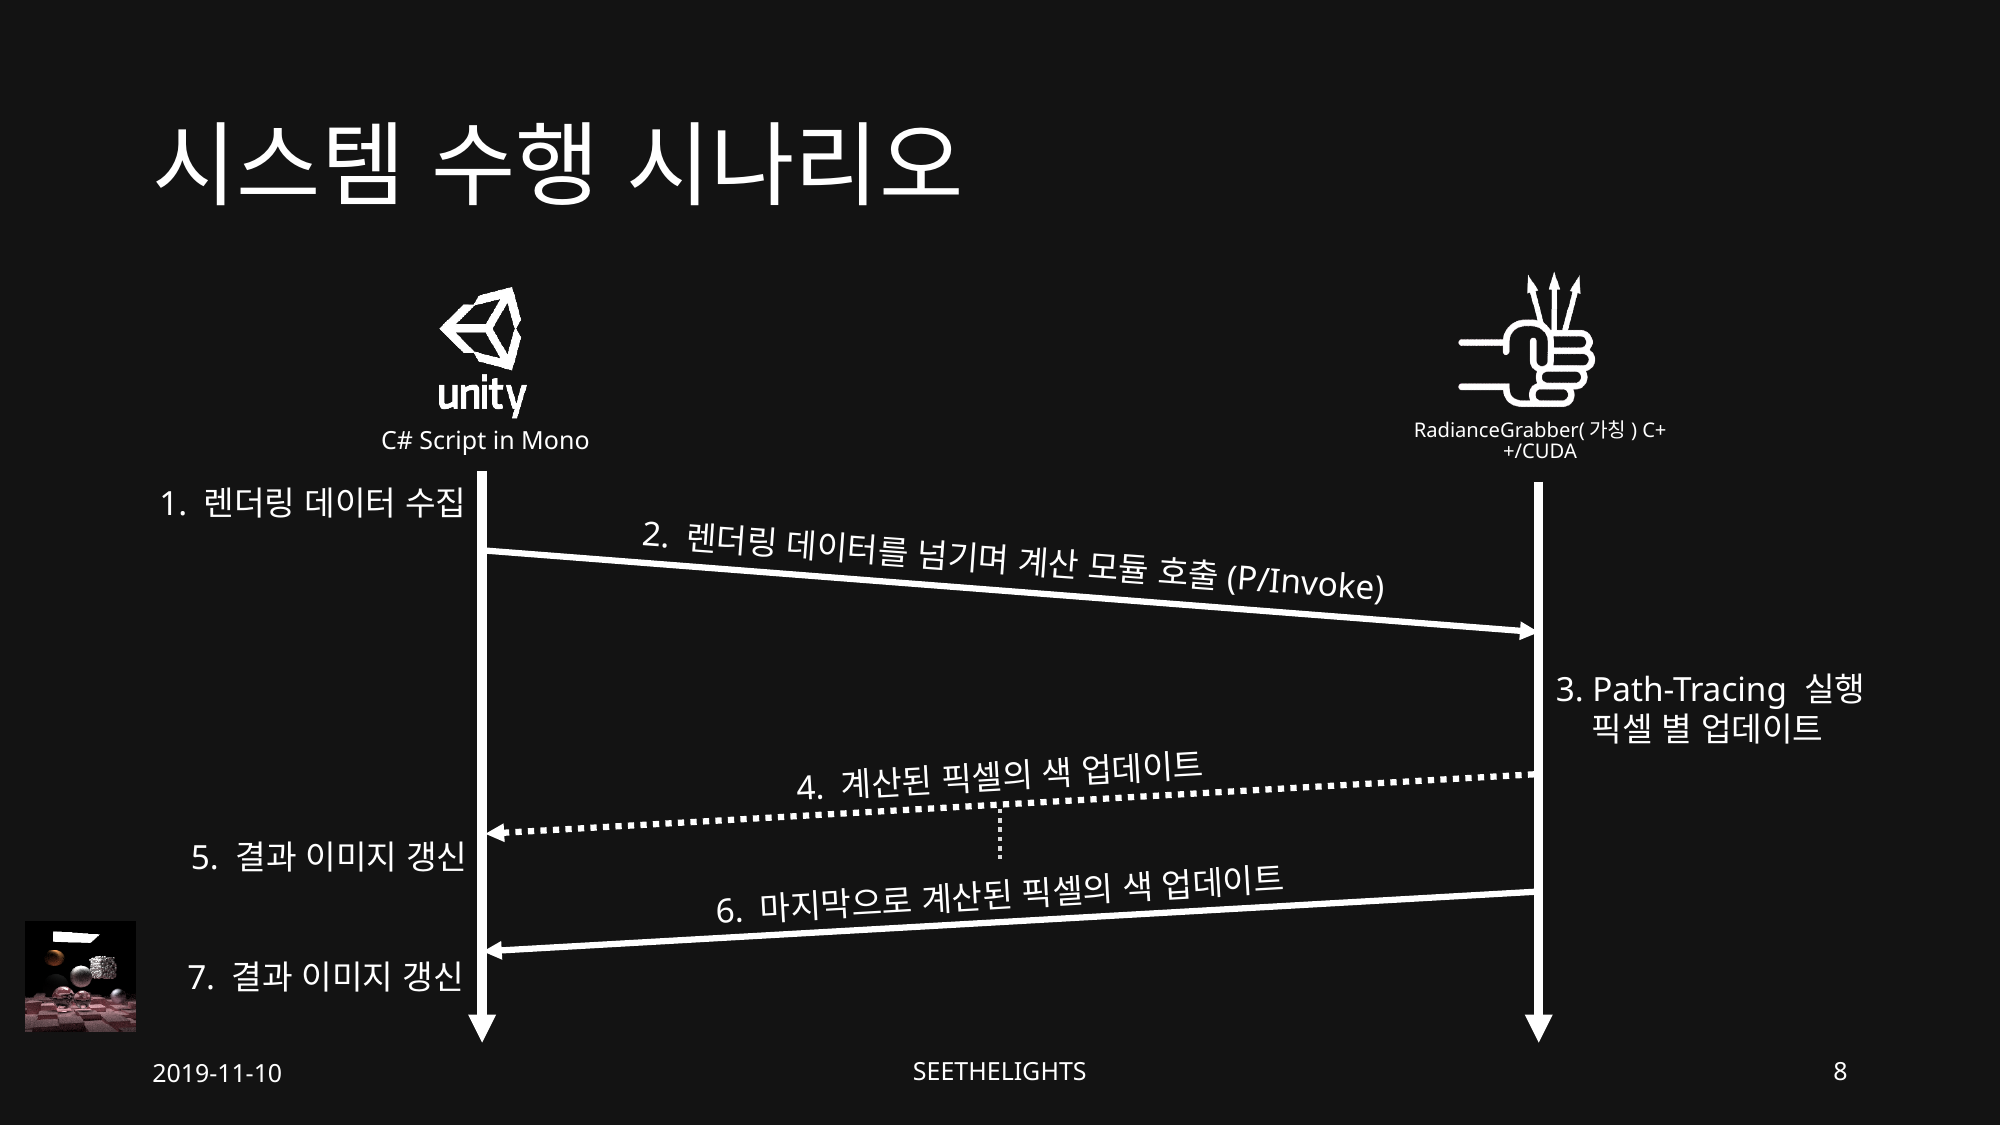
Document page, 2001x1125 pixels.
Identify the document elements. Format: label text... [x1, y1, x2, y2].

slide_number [137, 1042, 588, 1103]
text_box C# Script in Mono [361, 412, 610, 471]
text_box 7. 결과 이미지 갱신 [136, 949, 479, 1004]
footer SEETHELIGHTS [662, 1042, 1338, 1103]
text_box 3. Path-Tracing 실행 픽셀 별 업데이트 [1541, 660, 1966, 756]
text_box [482, 891, 1539, 952]
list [427, 281, 535, 425]
title 시스템 수행 시나리오 [137, 59, 1863, 278]
picture [1448, 264, 1604, 412]
text_box 4. 계산된 픽셀의 색 업데이트 [653, 727, 1347, 773]
text_box 6. 마지막으로 계산된 픽셀의 색 업데이트 [652, 846, 1347, 891]
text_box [485, 773, 1538, 834]
text_box 2. 렌더링 데이터를 넘기며 계산 모듈 호출(P/Invoke) [604, 502, 1249, 550]
text_box 1. 렌더링 데이터 수집 [58, 474, 482, 530]
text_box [485, 550, 1538, 633]
text_box RadianceGrabber(가칭) C++/CUDA [1389, 412, 1691, 471]
slide_number 8 [1412, 1042, 1863, 1103]
text_box 5. 결과 이미지 갱신 [59, 828, 482, 884]
picture [25, 921, 136, 1032]
